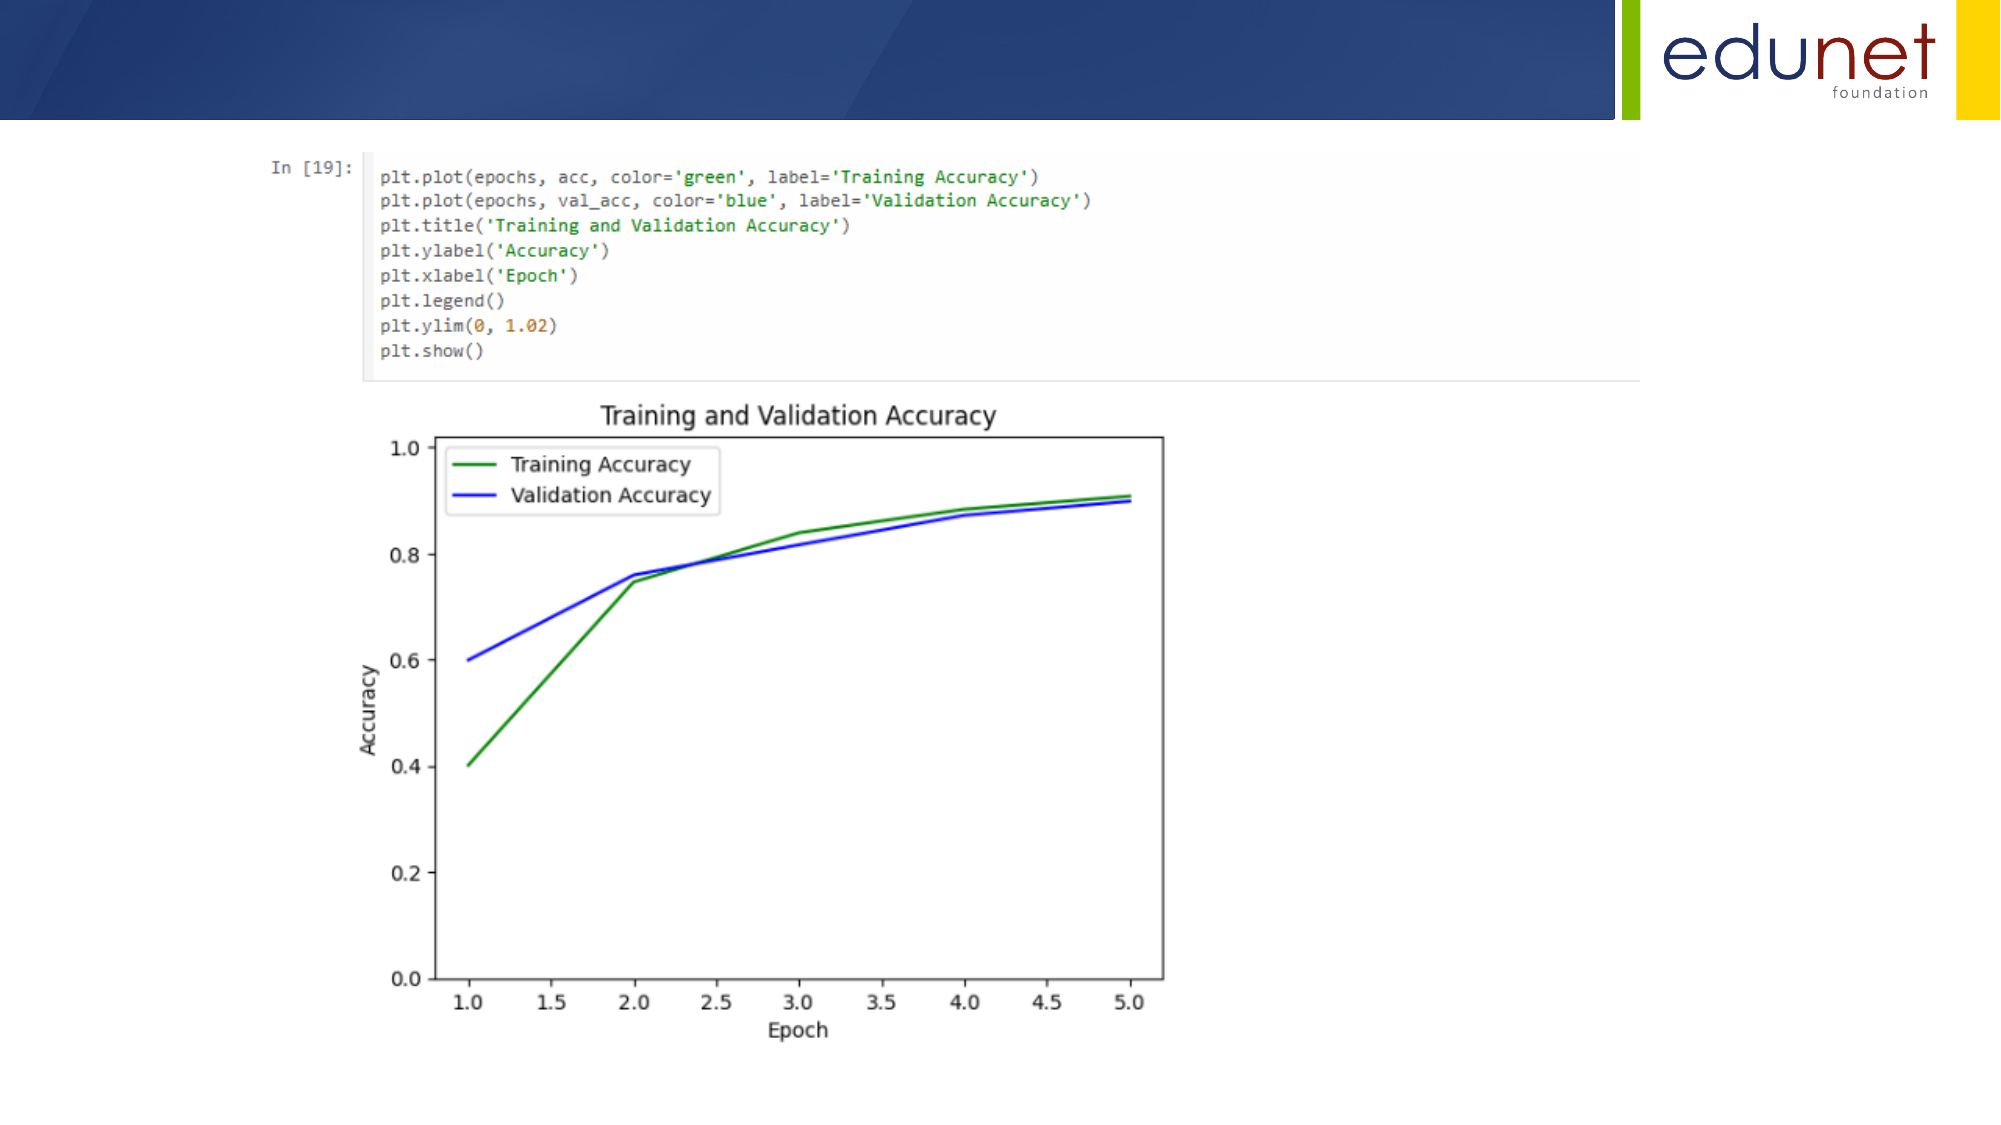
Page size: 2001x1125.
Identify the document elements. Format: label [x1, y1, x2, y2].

picture [243, 152, 1640, 1052]
picture [1652, 12, 1948, 108]
